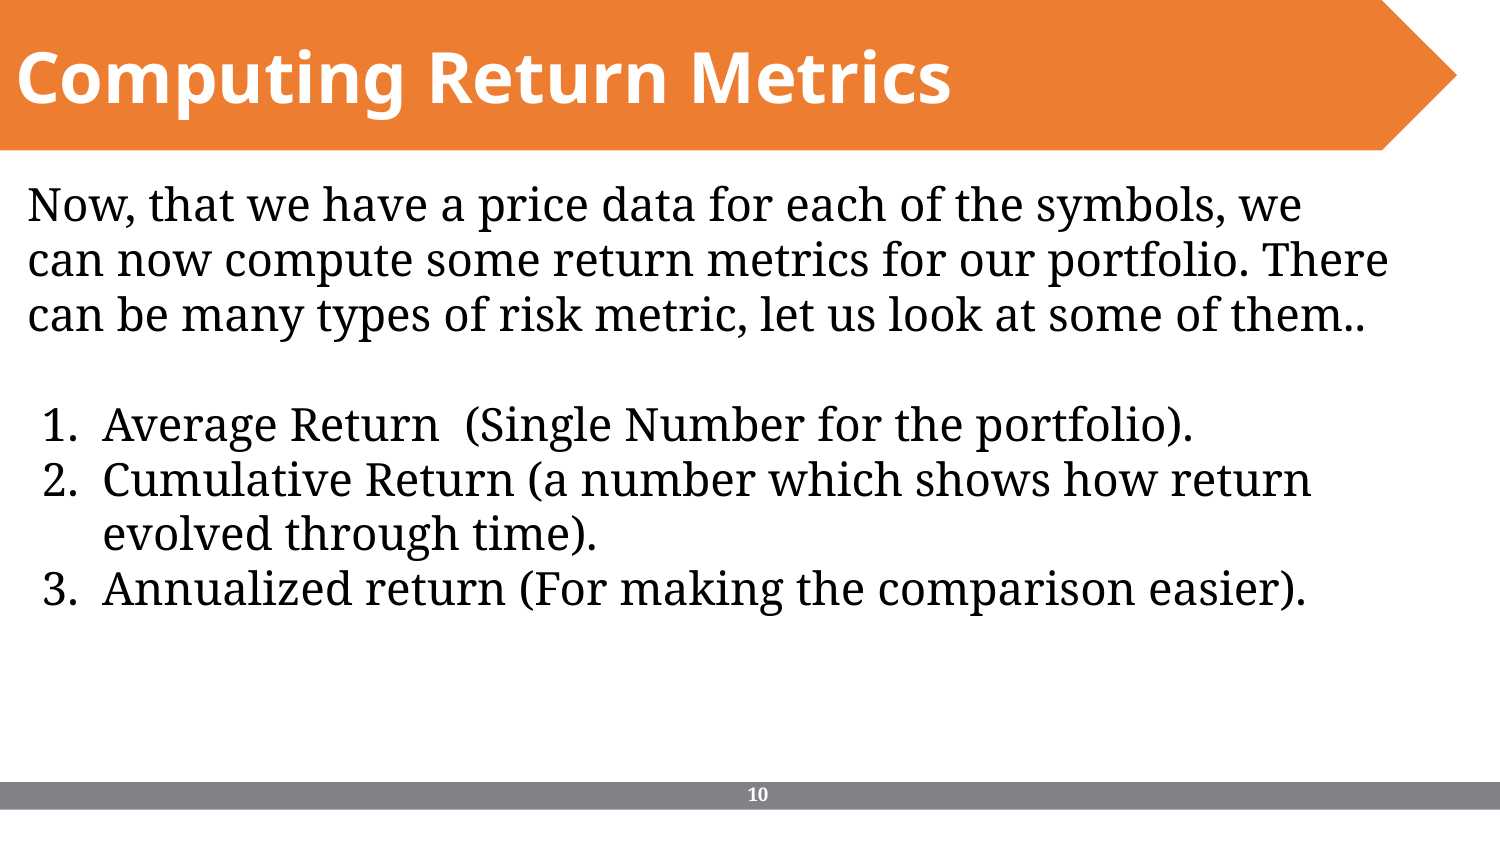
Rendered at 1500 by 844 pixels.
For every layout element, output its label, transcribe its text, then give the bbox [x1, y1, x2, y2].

slide_number ‹#› [716, 770, 784, 821]
text_box Now, that we have a price data for each of the symbols, we can now compute some return metrics for our portfolio. There can be many types of risk metric, let us look at some of them.. Average Return (Single Number for the portfolio). Cumulative Return (a number which shows how return evolved through time). Annualized return (For making the comparison easier). [12, 160, 1406, 707]
text_box [12, 160, 1427, 763]
text_box Computing Return Metrics [0, 0, 1457, 151]
